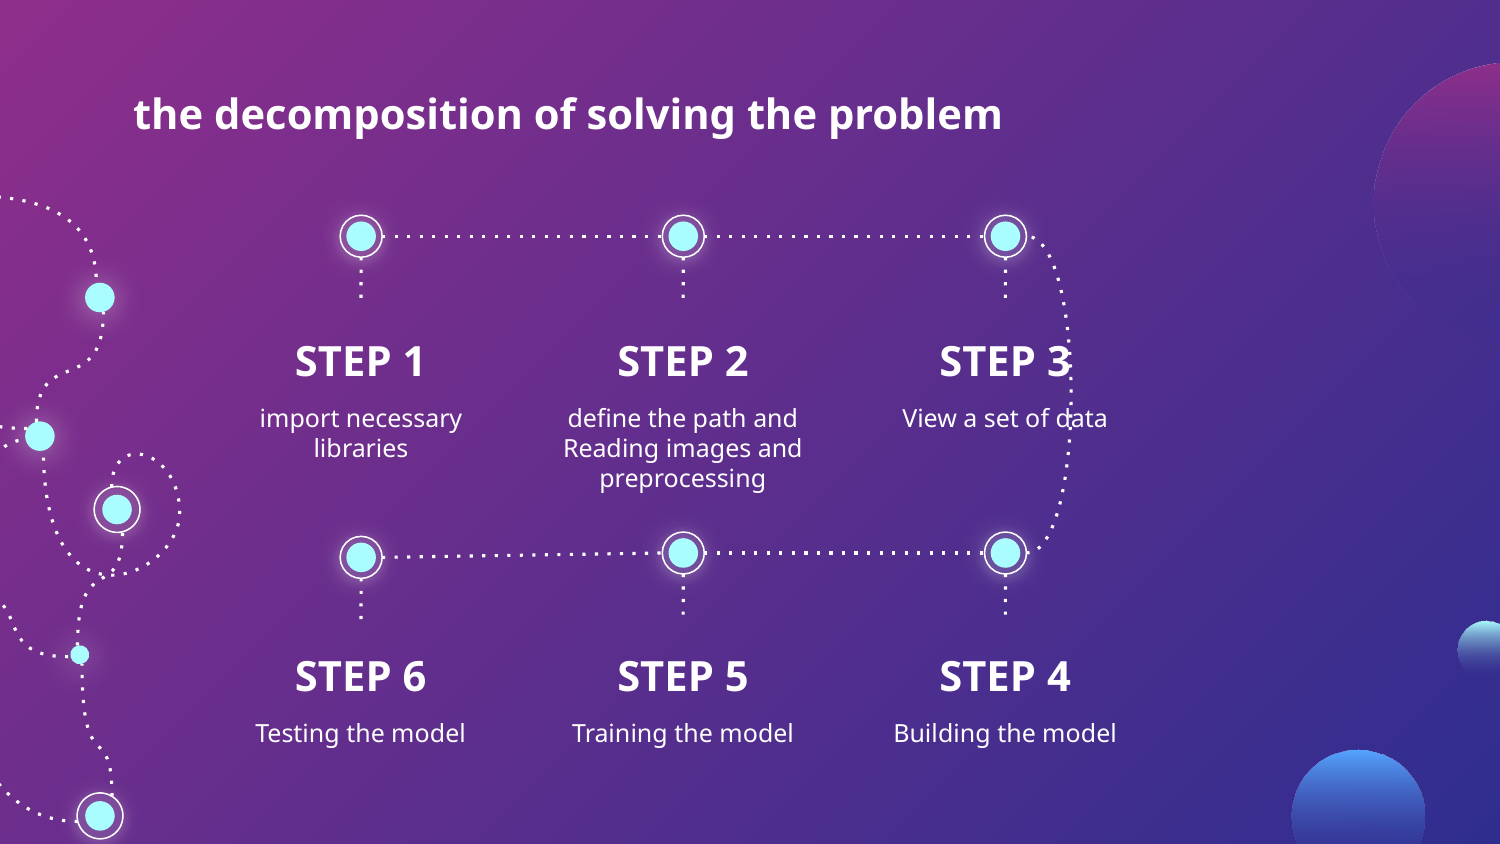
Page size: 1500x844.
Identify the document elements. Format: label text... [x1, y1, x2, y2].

text_box STEP 5 [534, 620, 832, 702]
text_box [662, 531, 705, 575]
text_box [339, 214, 383, 258]
text_box STEP 4 [856, 620, 1154, 702]
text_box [984, 531, 1027, 575]
title the decomposition of solving the problem [118, 72, 1382, 167]
text_box View a set of data [856, 387, 1022, 440]
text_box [339, 536, 383, 579]
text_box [662, 214, 705, 258]
text_box Testing the model [212, 702, 510, 756]
text_box STEP 2 [534, 305, 832, 387]
text_box STEP 6 [212, 620, 510, 702]
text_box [387, 552, 656, 558]
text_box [984, 214, 1027, 258]
text_box STEP 3 [856, 305, 1022, 387]
text_box define the path and Reading images and preprocessing [534, 387, 832, 440]
text_box Building the model [856, 702, 1154, 756]
text_box STEP 1 [212, 305, 510, 387]
text_box STEP 3 [1030, 305, 1154, 387]
text_box Training the model [534, 702, 832, 756]
text_box import necessary libraries [212, 387, 510, 440]
text_box View a set of data [1030, 387, 1154, 440]
